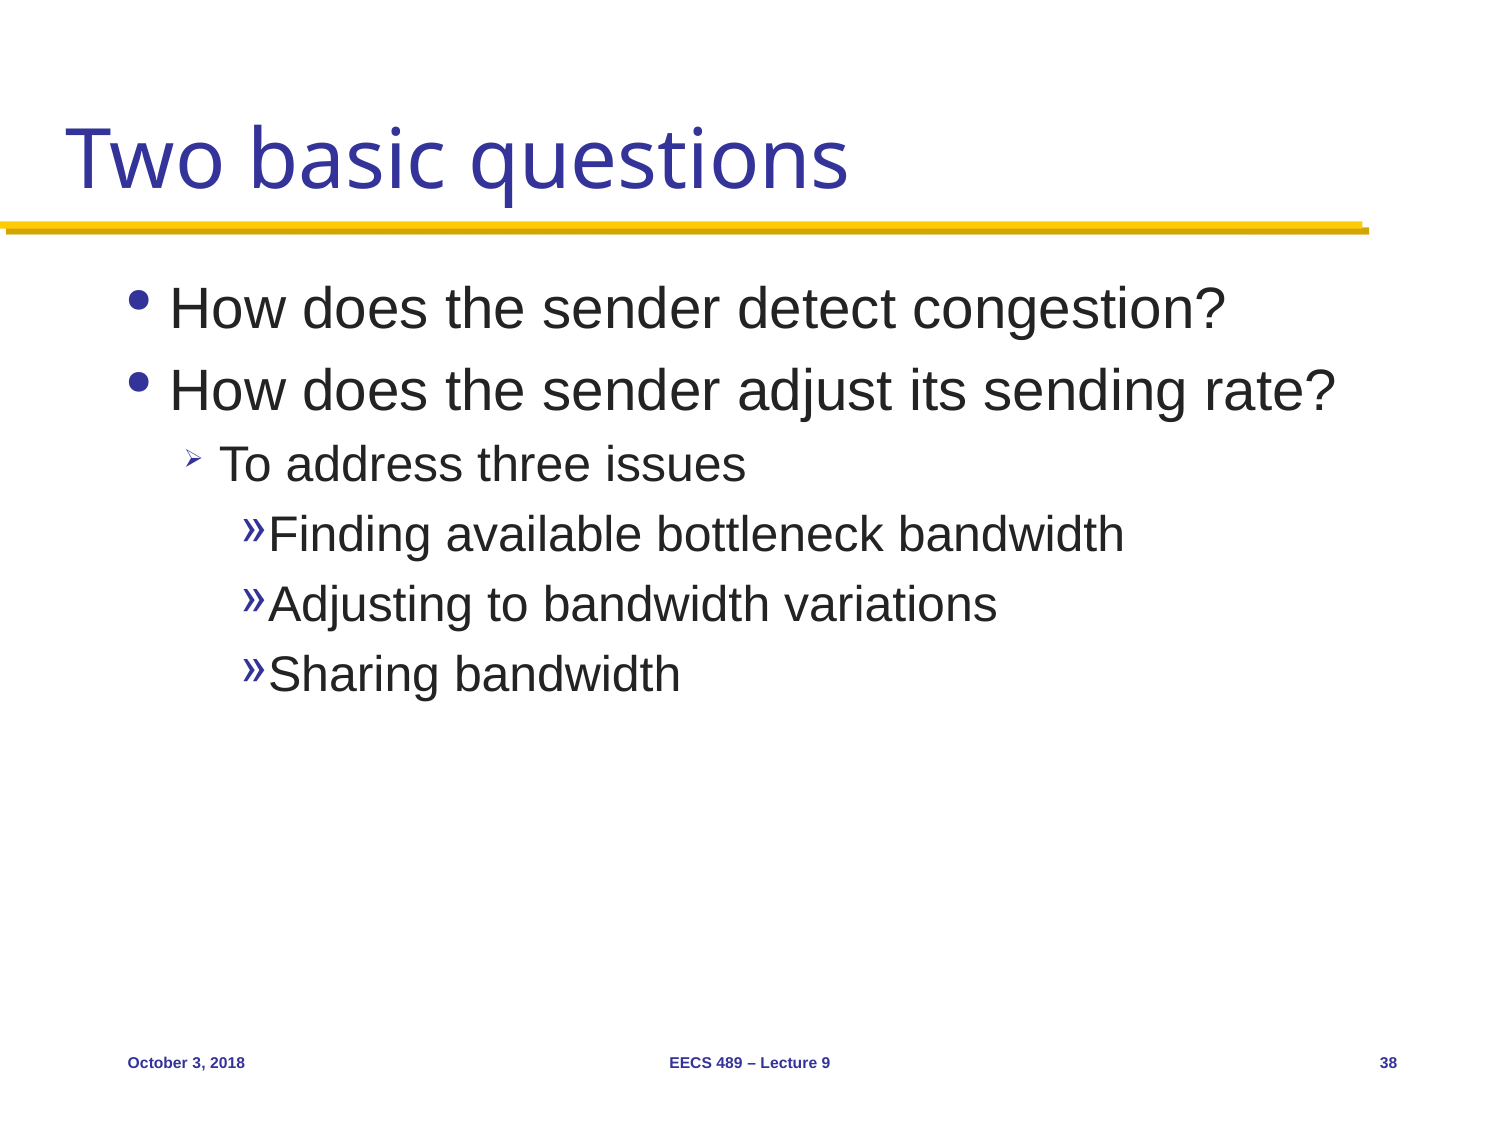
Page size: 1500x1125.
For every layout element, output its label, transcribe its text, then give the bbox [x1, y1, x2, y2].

footer EECS 489 – Lecture 9 [512, 1024, 988, 1101]
title Two basic questions [49, 24, 1451, 213]
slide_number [112, 1024, 426, 1101]
list How does the sender detect congestion? How does the sender adjust its sending rate? To address three issues Finding available bottleneck bandwidth Adjusting to bandwidth variations Sharing bandwidth [112, 262, 1413, 988]
slide_number 38 [1312, 1024, 1413, 1101]
